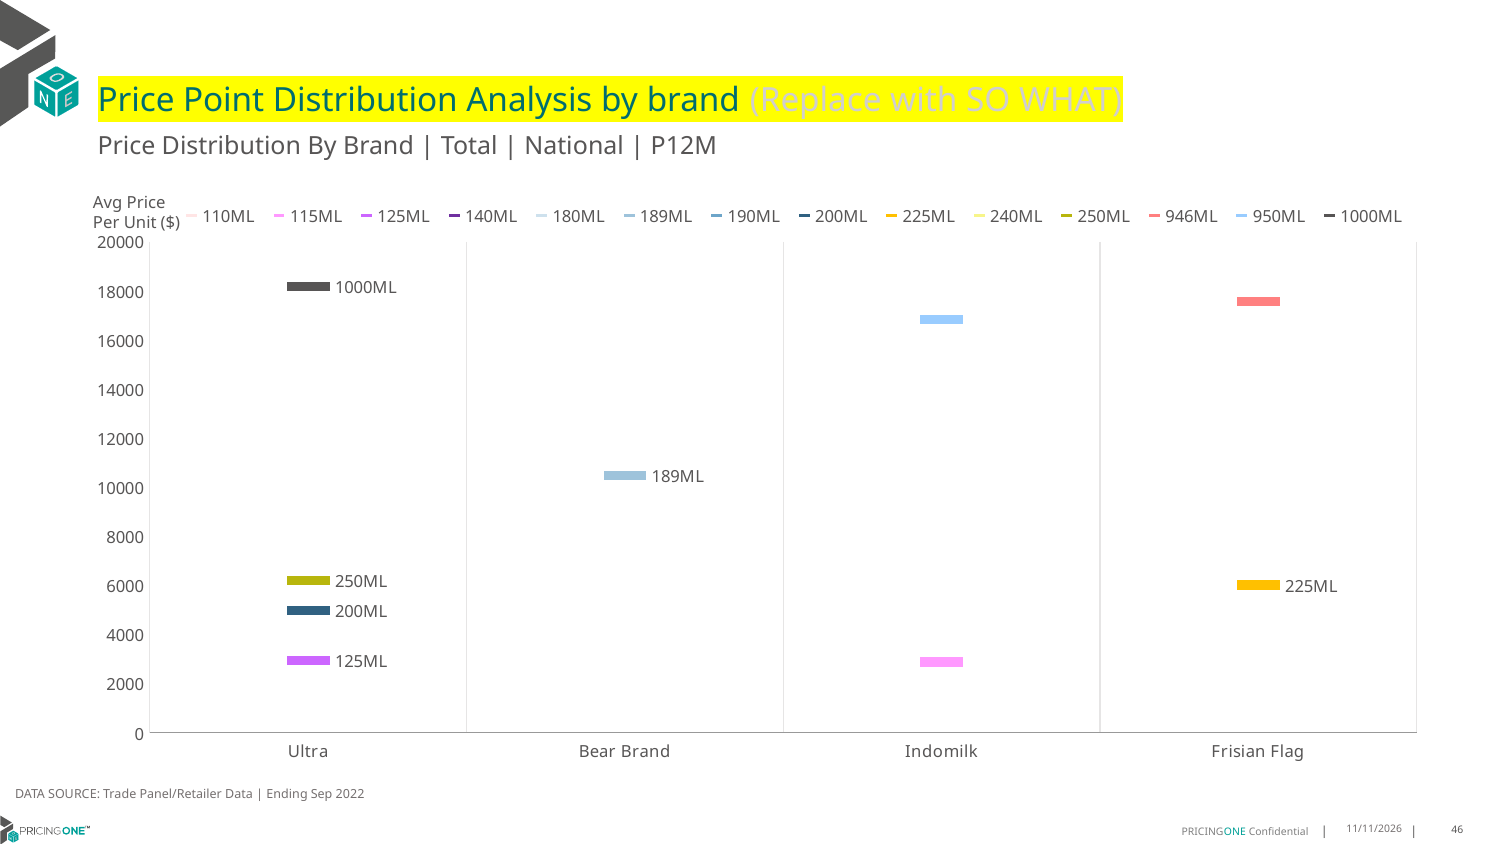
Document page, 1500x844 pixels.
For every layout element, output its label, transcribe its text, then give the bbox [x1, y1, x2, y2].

list DATA SOURCE: Trade Panel/Retailer Data | Ending Sep 2022 [0, 776, 750, 814]
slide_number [1325, 815, 1417, 844]
list Price Distribution By Brand | Total | National | P12M [82, 127, 1418, 186]
title Price Point Distribution Analysis by brand (Replace with SO WHAT) [82, 0, 1418, 127]
slide_number 46 [1417, 815, 1479, 844]
chart [88, 185, 1418, 776]
